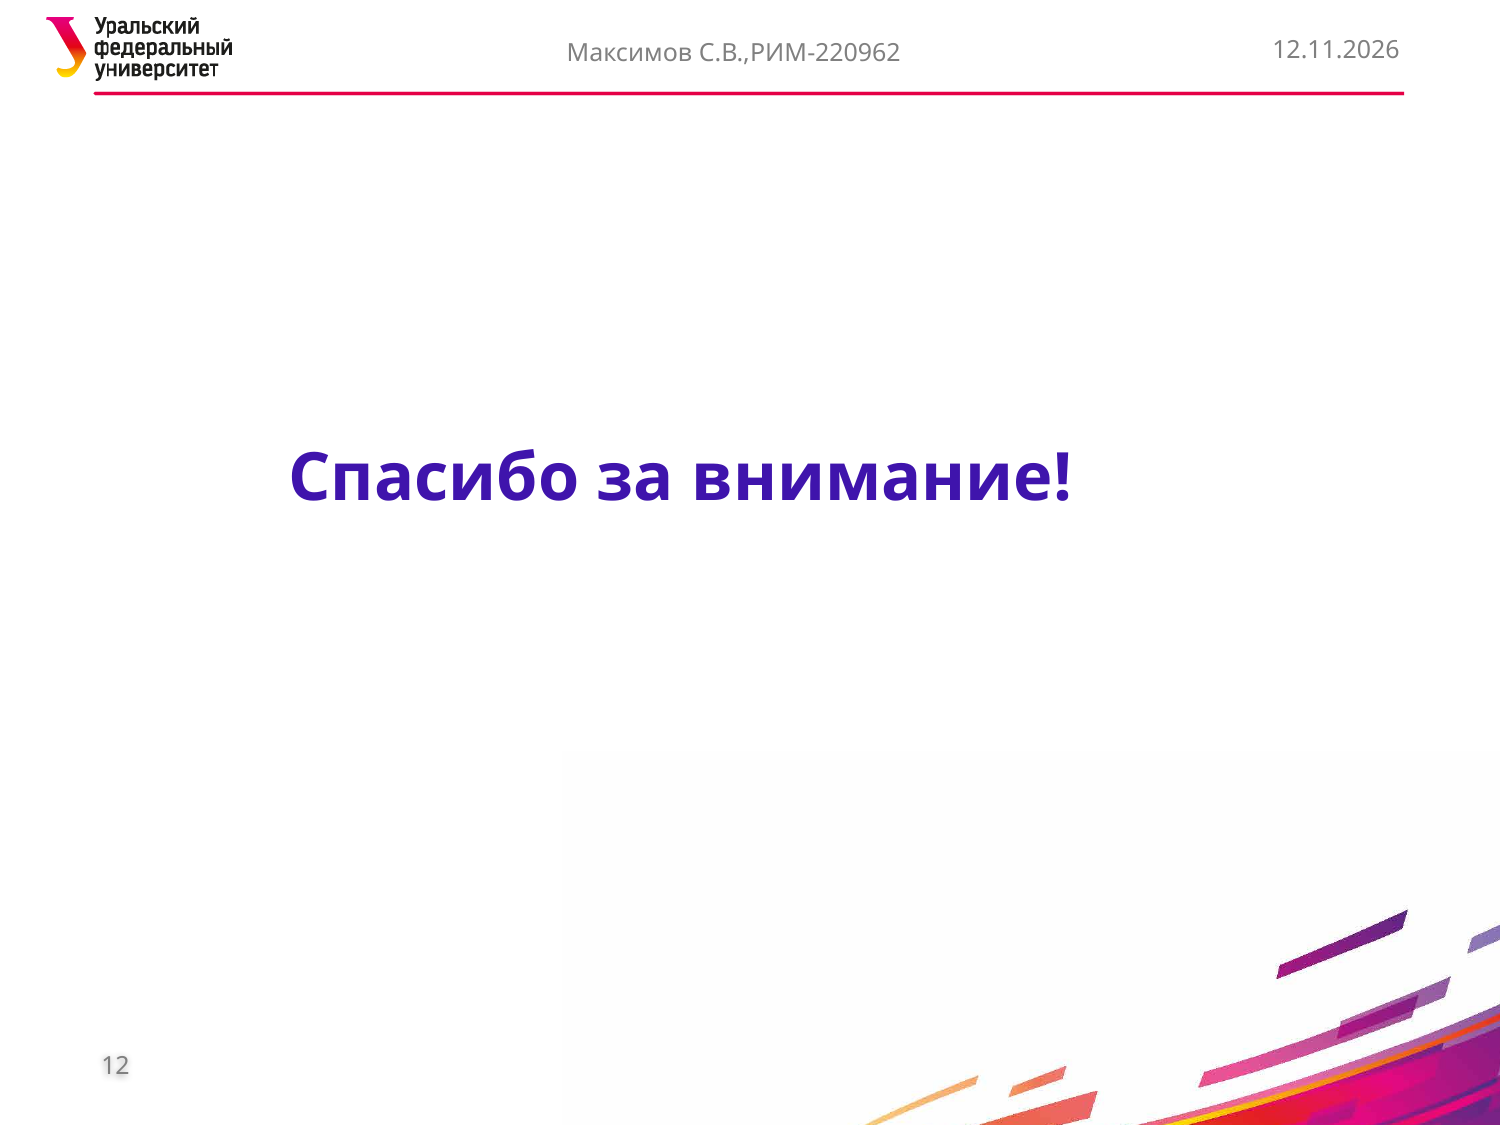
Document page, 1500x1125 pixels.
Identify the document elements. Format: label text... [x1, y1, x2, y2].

title Спасибо за внимание! [273, 312, 1227, 646]
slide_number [1198, 28, 1415, 74]
picture [0, 0, 1405, 102]
slide_number 12 [75, 1035, 156, 1099]
picture [562, 751, 1500, 1125]
footer Максимов С.В.,РИМ-220962 [322, 28, 1146, 74]
